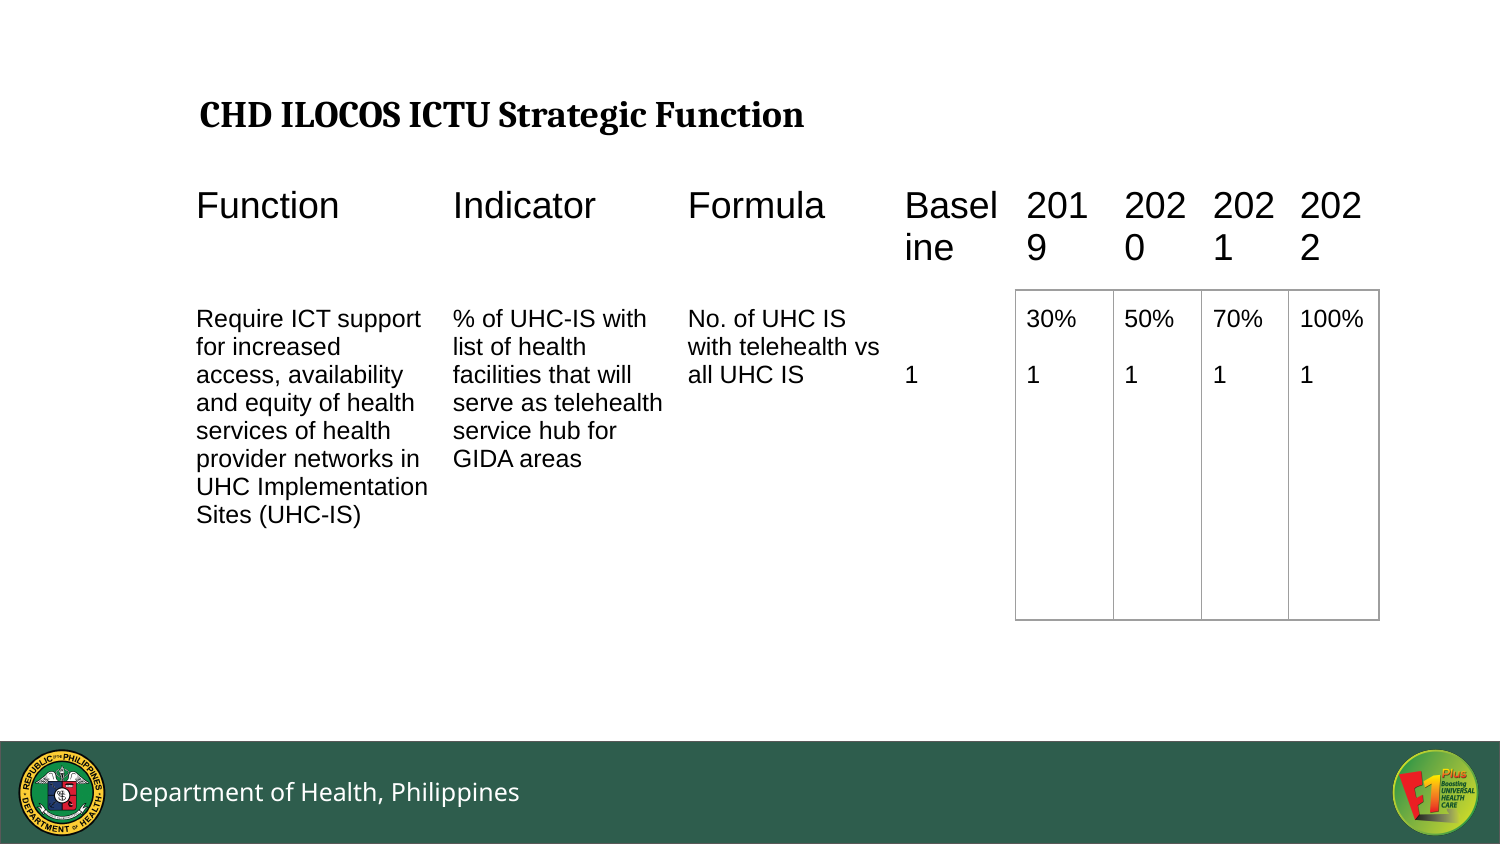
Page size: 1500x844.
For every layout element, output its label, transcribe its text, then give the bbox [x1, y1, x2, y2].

text_box CHD ILOCOS ICTU Strategic Function [184, 85, 1142, 140]
table_header Formula [677, 170, 893, 290]
table_header 2019 [1015, 170, 1113, 289]
table_header 2021 [1202, 170, 1289, 289]
table_cell % of UHC-IS with list of health facilities that will serve as telehealth service hub for GIDA areas [442, 290, 677, 620]
table_cell 70% 1 [1202, 291, 1288, 619]
table_cell 30% 1 [1016, 291, 1113, 619]
table_header Indicator [442, 170, 677, 290]
table_cell 1 [893, 290, 1015, 620]
table_cell Require ICT support for increased access, availability and equity of health services of health provider networks in UHC Implementation Sites (UHC-IS) [185, 290, 442, 620]
picture [17, 748, 106, 837]
table_header 2020 [1113, 170, 1202, 289]
table_header Function [185, 170, 442, 290]
table_cell 50% 1 [1114, 291, 1201, 619]
table_header Baseline [893, 170, 1015, 290]
picture [1391, 748, 1480, 837]
table_cell No. of UHC IS with telehealth vs all UHC IS [677, 290, 893, 620]
table_header 2022 [1289, 170, 1379, 289]
table_cell 100% 1 [1289, 291, 1378, 619]
